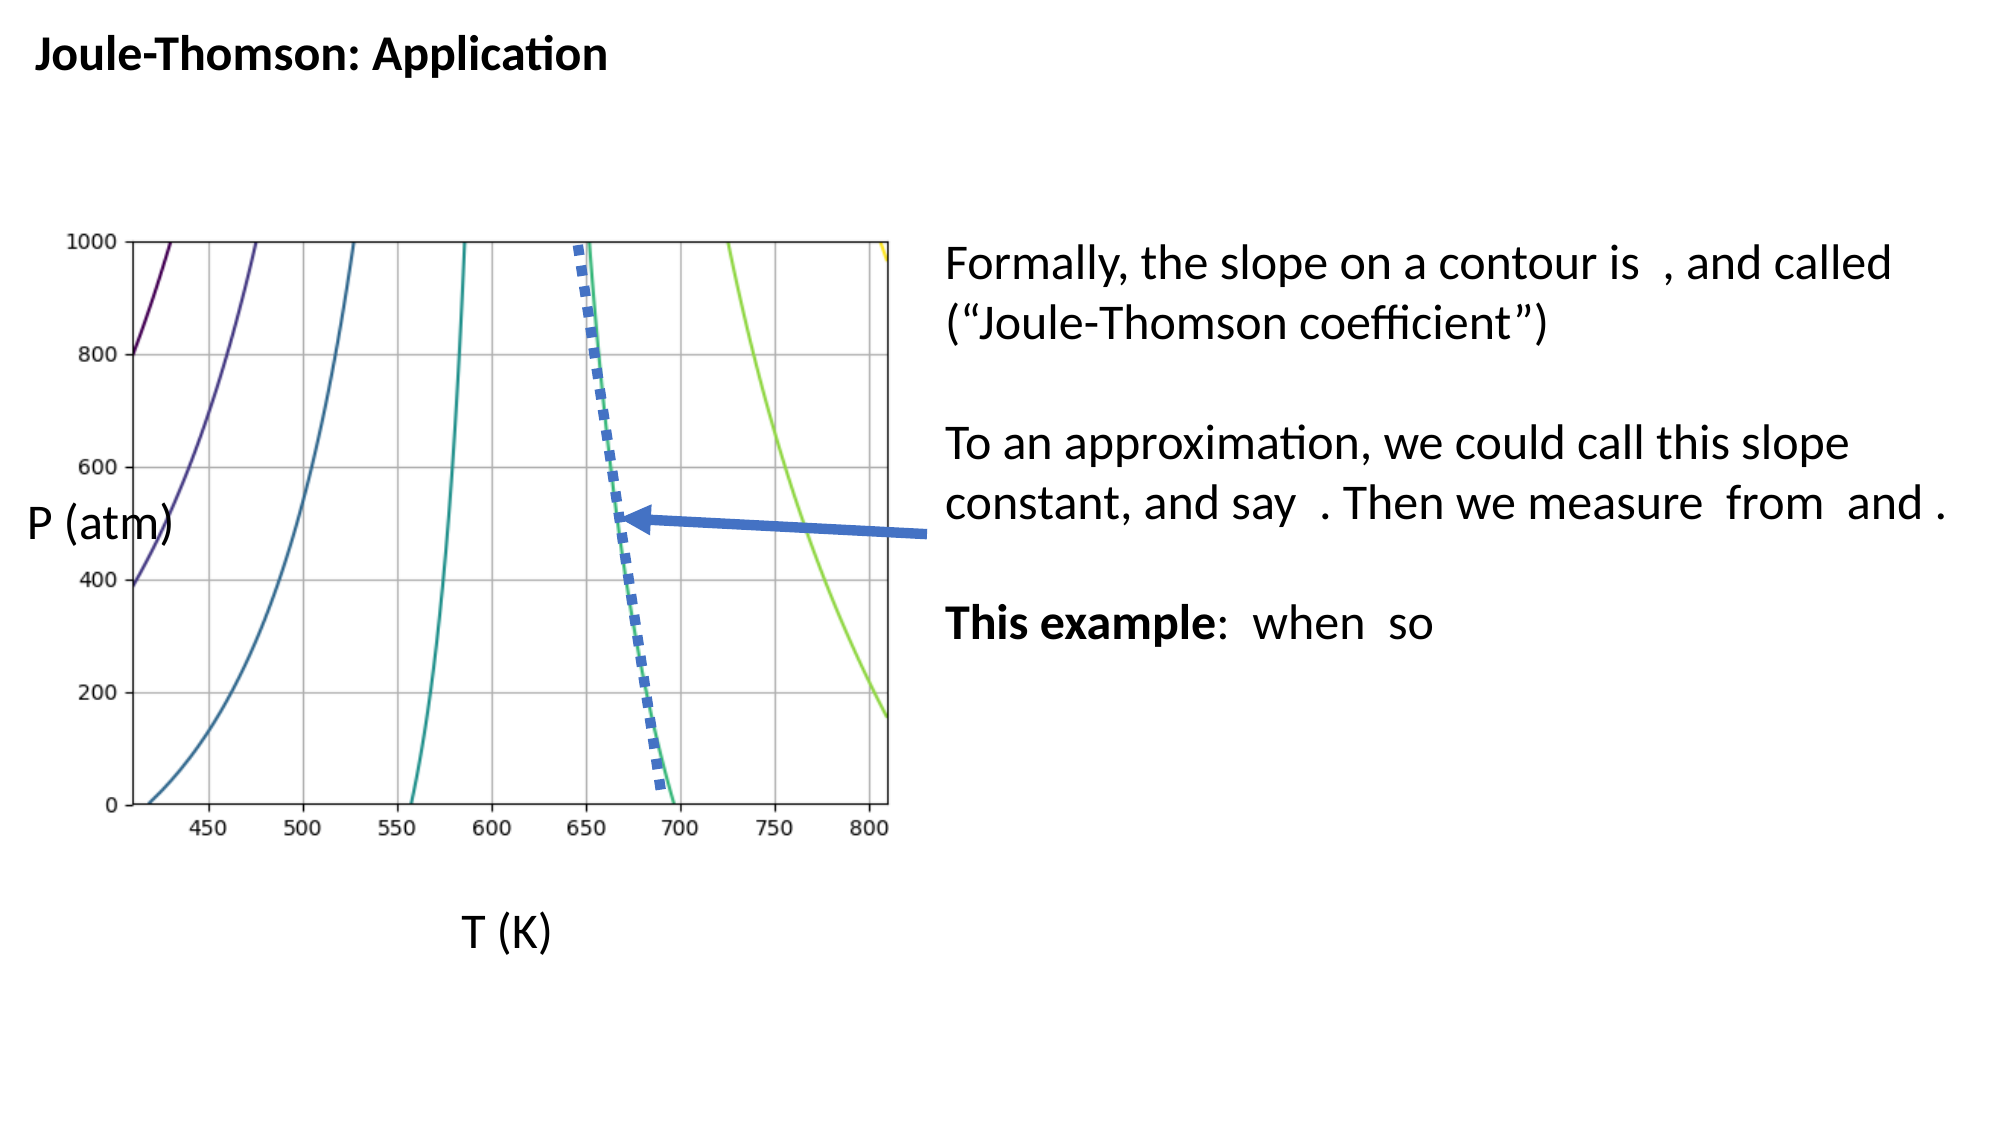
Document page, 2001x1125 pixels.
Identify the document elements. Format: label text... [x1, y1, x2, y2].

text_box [619, 221, 2000, 873]
text_box Joule-Thomson: Application [20, 13, 1912, 88]
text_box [11, 205, 927, 967]
